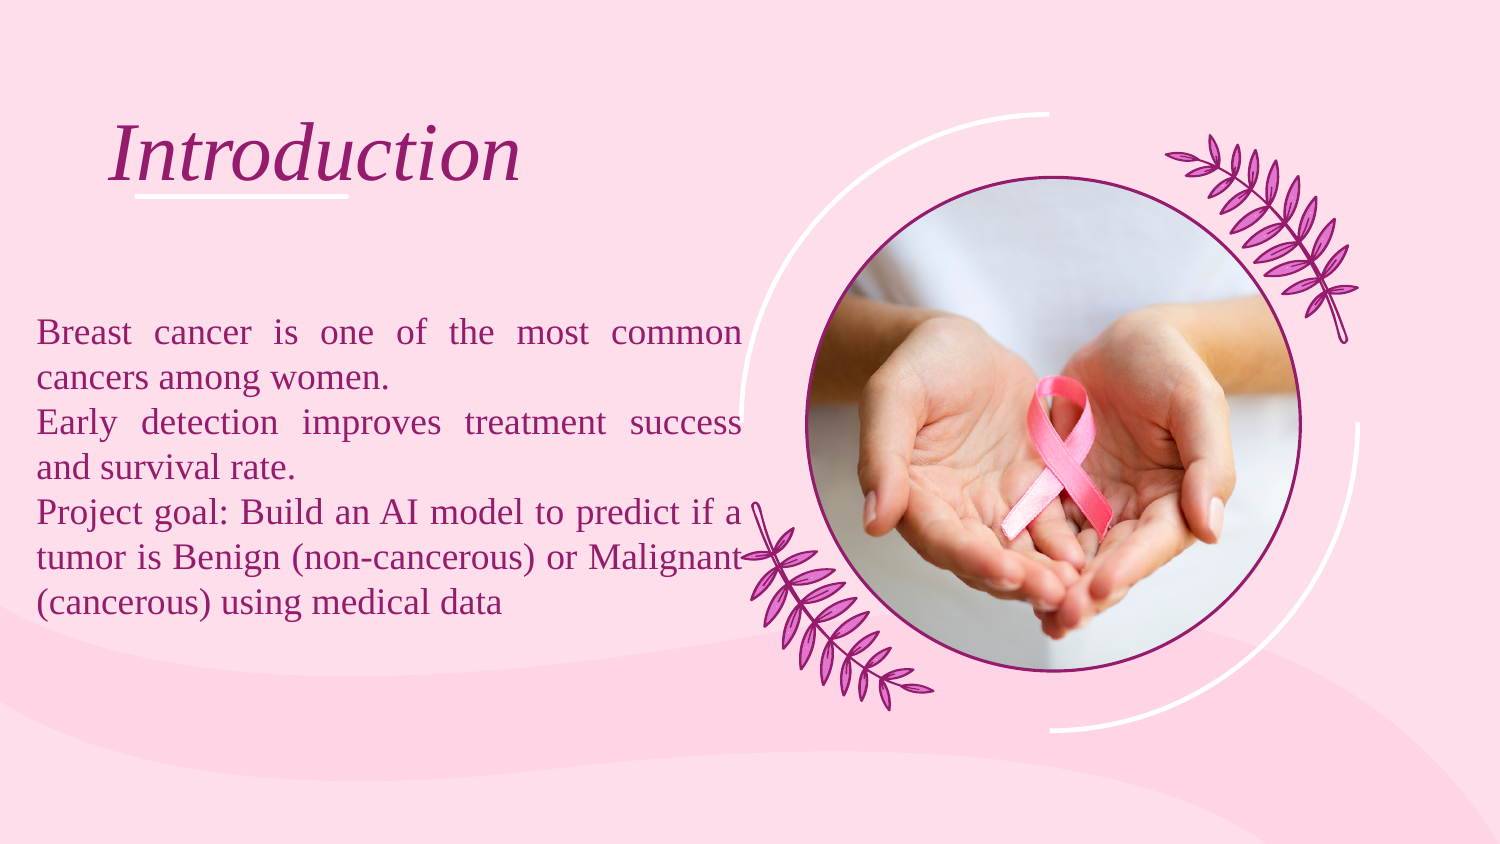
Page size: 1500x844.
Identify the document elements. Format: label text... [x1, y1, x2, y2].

subtitle Breast cancer is one of the most common cancers among women. Early detection improves treatment success and survival rate. Project goal: Build an AI model to predict if a tumor is Benign (non-cancerous) or Malignant (cancerous) using medical data [21, 278, 714, 650]
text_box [719, 155, 1381, 690]
title Introduction [1258, 150, 1358, 154]
title Introduction [93, 150, 1210, 245]
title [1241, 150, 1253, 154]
text_box [1049, 698, 1188, 731]
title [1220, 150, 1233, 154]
text_box [905, 114, 1050, 150]
